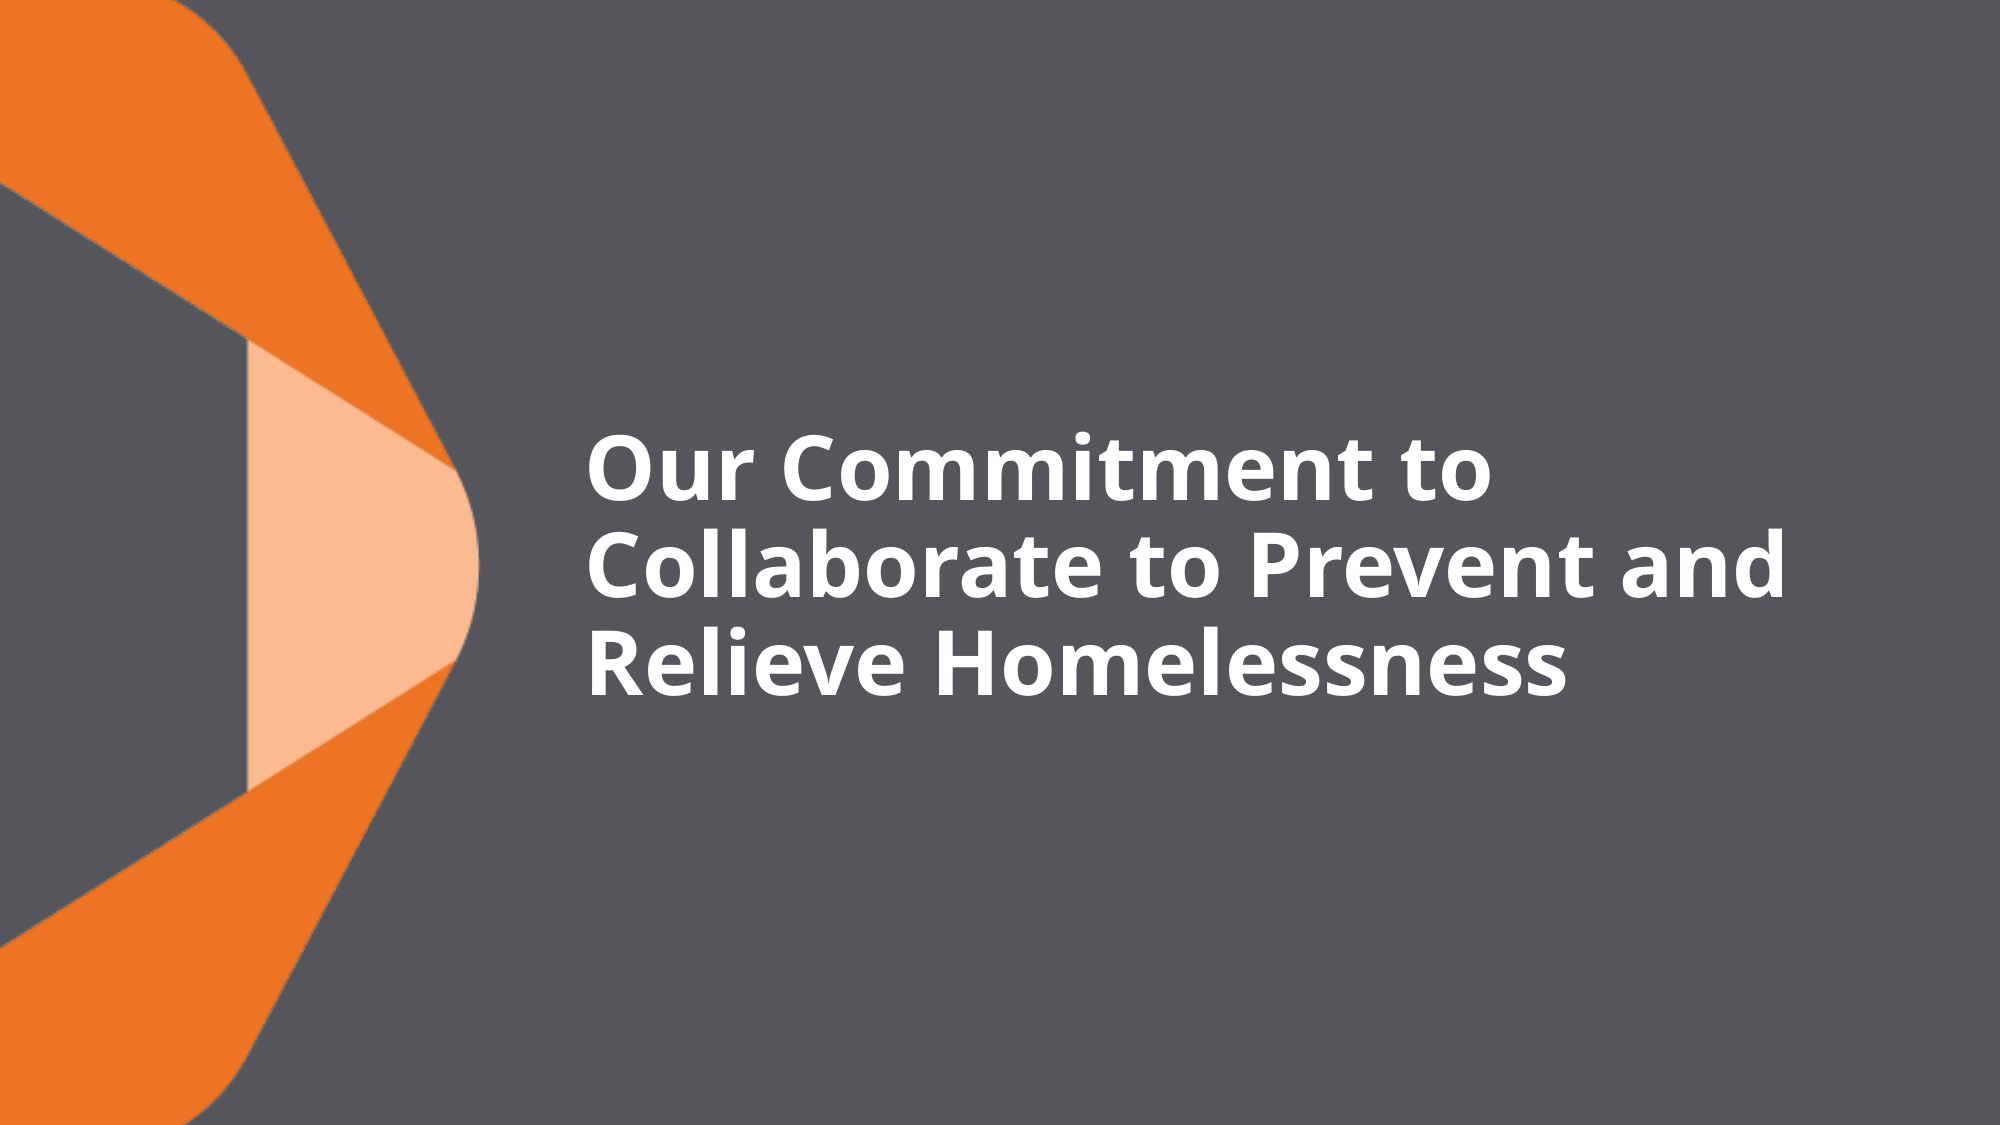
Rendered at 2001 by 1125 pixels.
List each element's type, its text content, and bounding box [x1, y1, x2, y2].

text_box [0, 0, 481, 1125]
title Our Commitment to Collaborate to Prevent and Relieve Homelessness [569, 330, 1841, 722]
